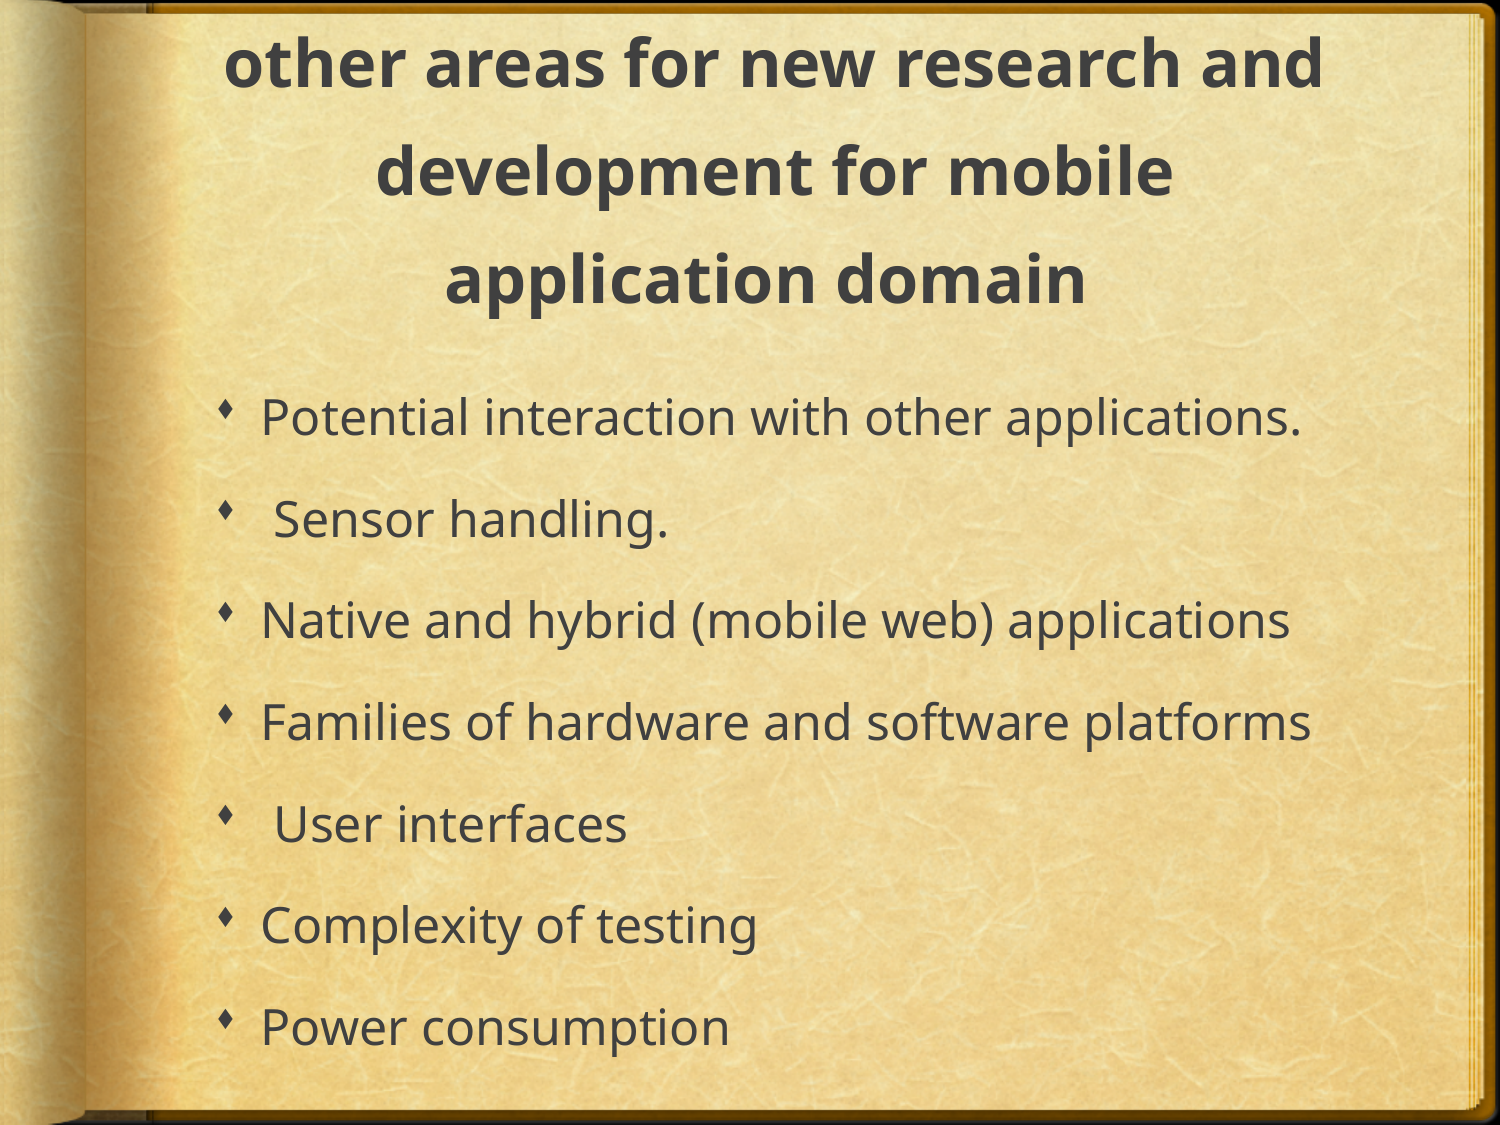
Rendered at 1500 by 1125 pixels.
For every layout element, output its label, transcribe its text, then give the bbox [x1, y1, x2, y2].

title other areas for new research and development for mobile application domain [178, 45, 1372, 265]
picture [0, 0, 1500, 1125]
list Potential interaction with other applications. Sensor handling. Native and hybrid (mobile web) applications Families of hardware and software platforms User interfaces Complexity of testing Power consumption [199, 377, 1393, 1088]
